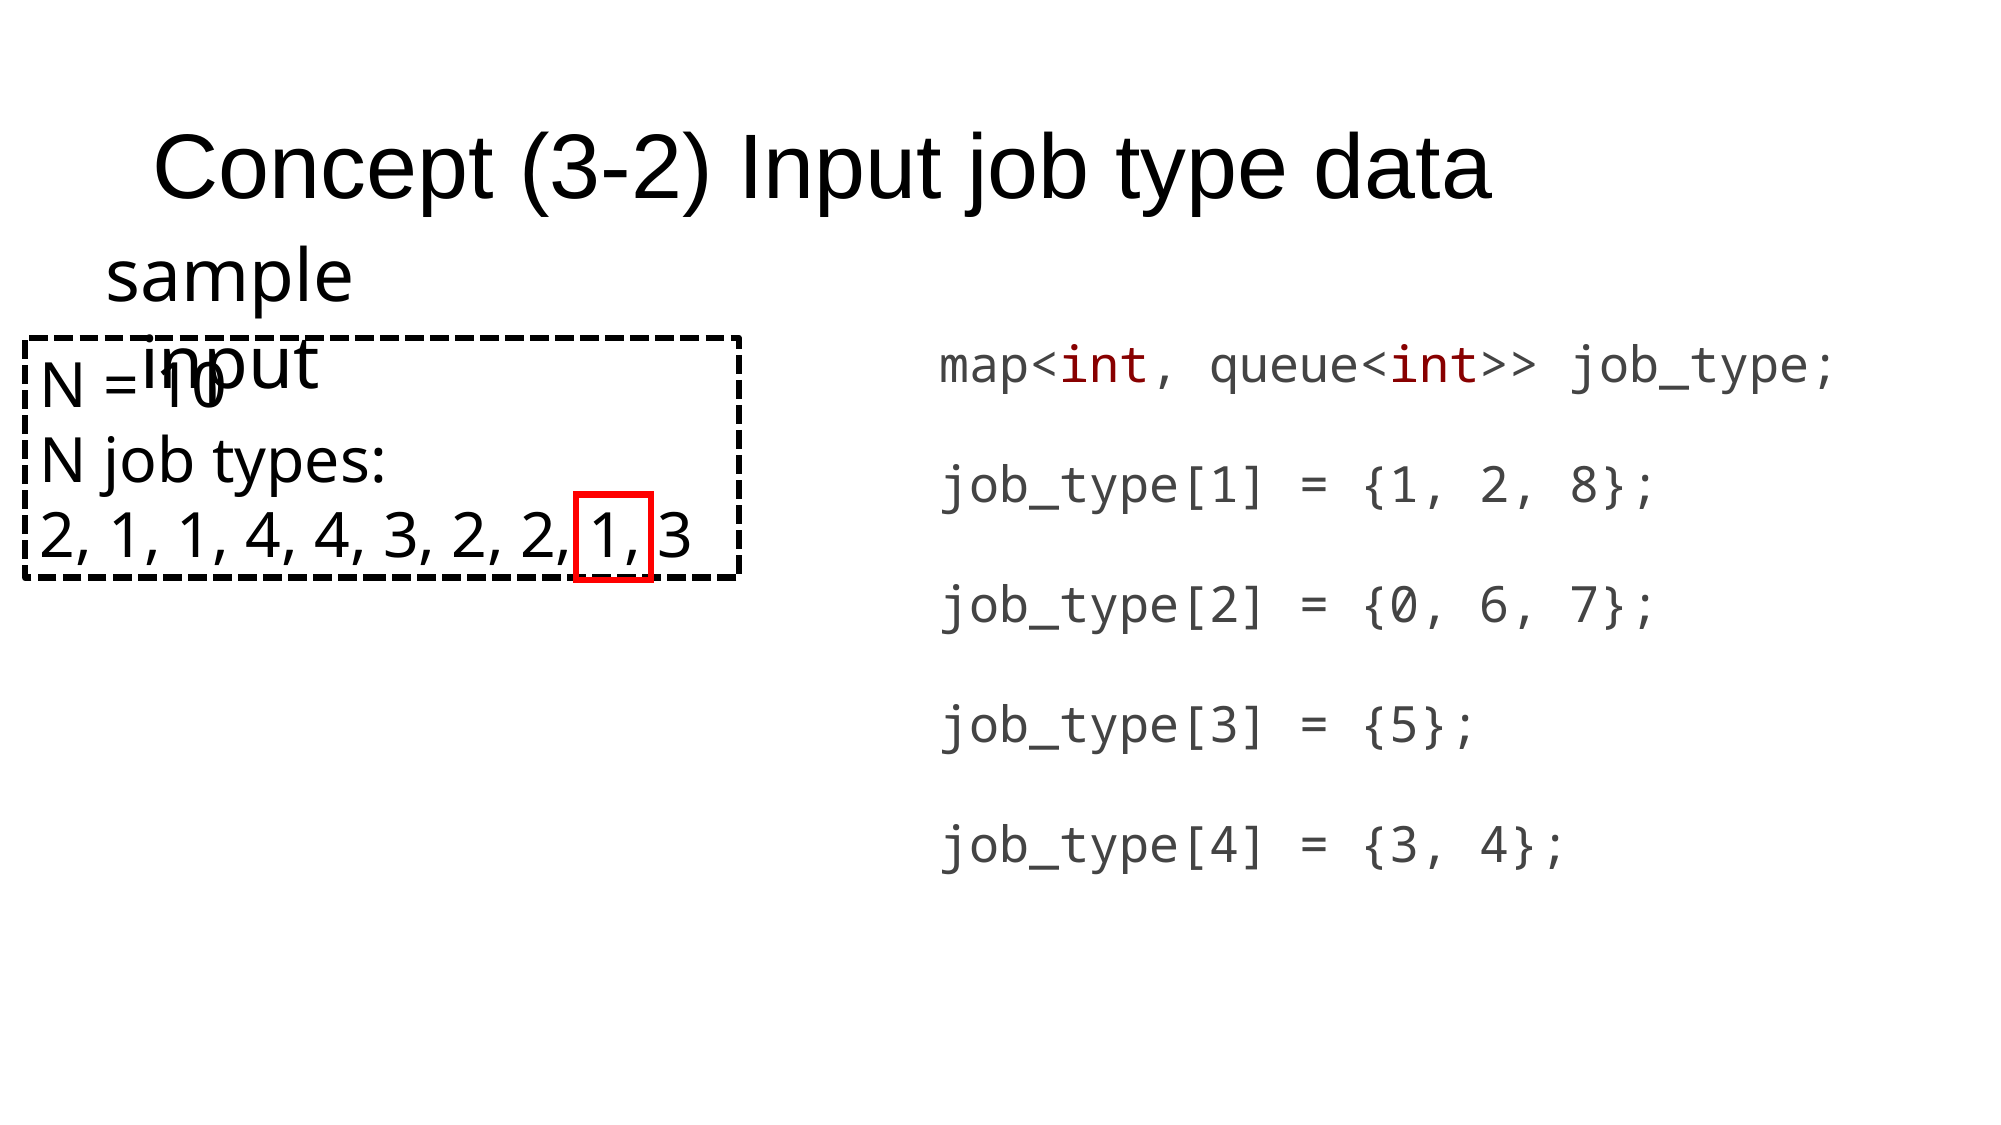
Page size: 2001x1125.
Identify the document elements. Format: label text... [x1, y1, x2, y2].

text_box map<int, queue<int>> job_type; job_type[1] = {1, 2, 8}; job_type[2] = {0, 6, 7}; job_type[3] = {5}; job_type[4] = {3, 4}; [924, 324, 1855, 880]
text_box [575, 493, 652, 581]
title Concept (3-2) Input job type data [137, 59, 1863, 278]
text_box N = 10 N job types: 2, 1, 1, 4, 4, 3, 2, 2, 1, 3 [24, 338, 739, 578]
text_box sample input [0, 221, 461, 411]
